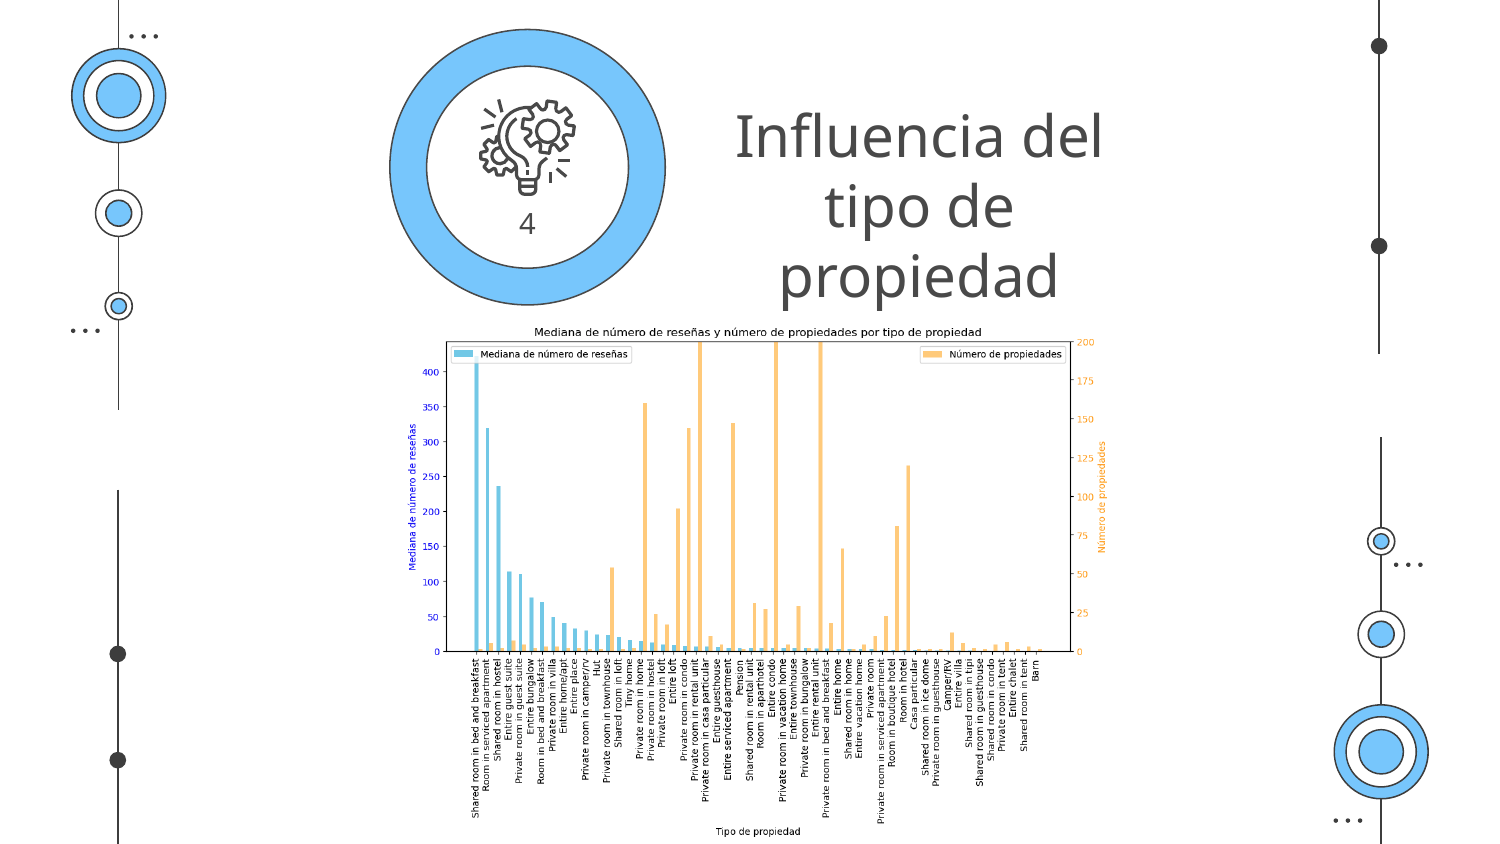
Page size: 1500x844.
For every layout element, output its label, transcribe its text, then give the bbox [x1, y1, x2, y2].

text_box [478, 98, 577, 197]
picture [399, 323, 1116, 844]
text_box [389, 29, 666, 306]
title Influencia del tipo de propiedad [698, 84, 1142, 179]
